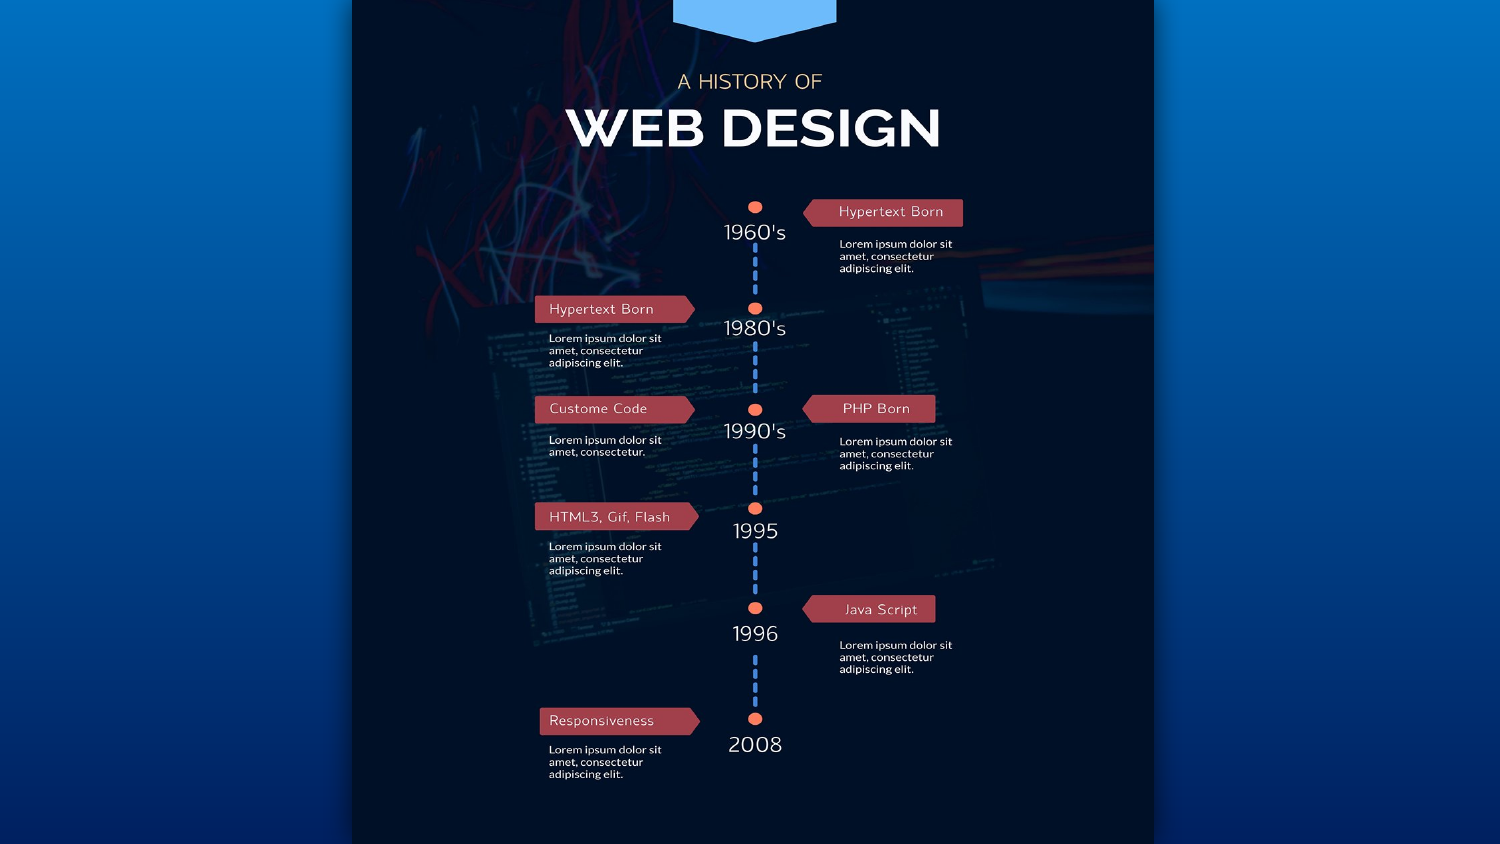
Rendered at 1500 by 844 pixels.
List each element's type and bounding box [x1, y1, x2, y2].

picture [352, 0, 1154, 844]
